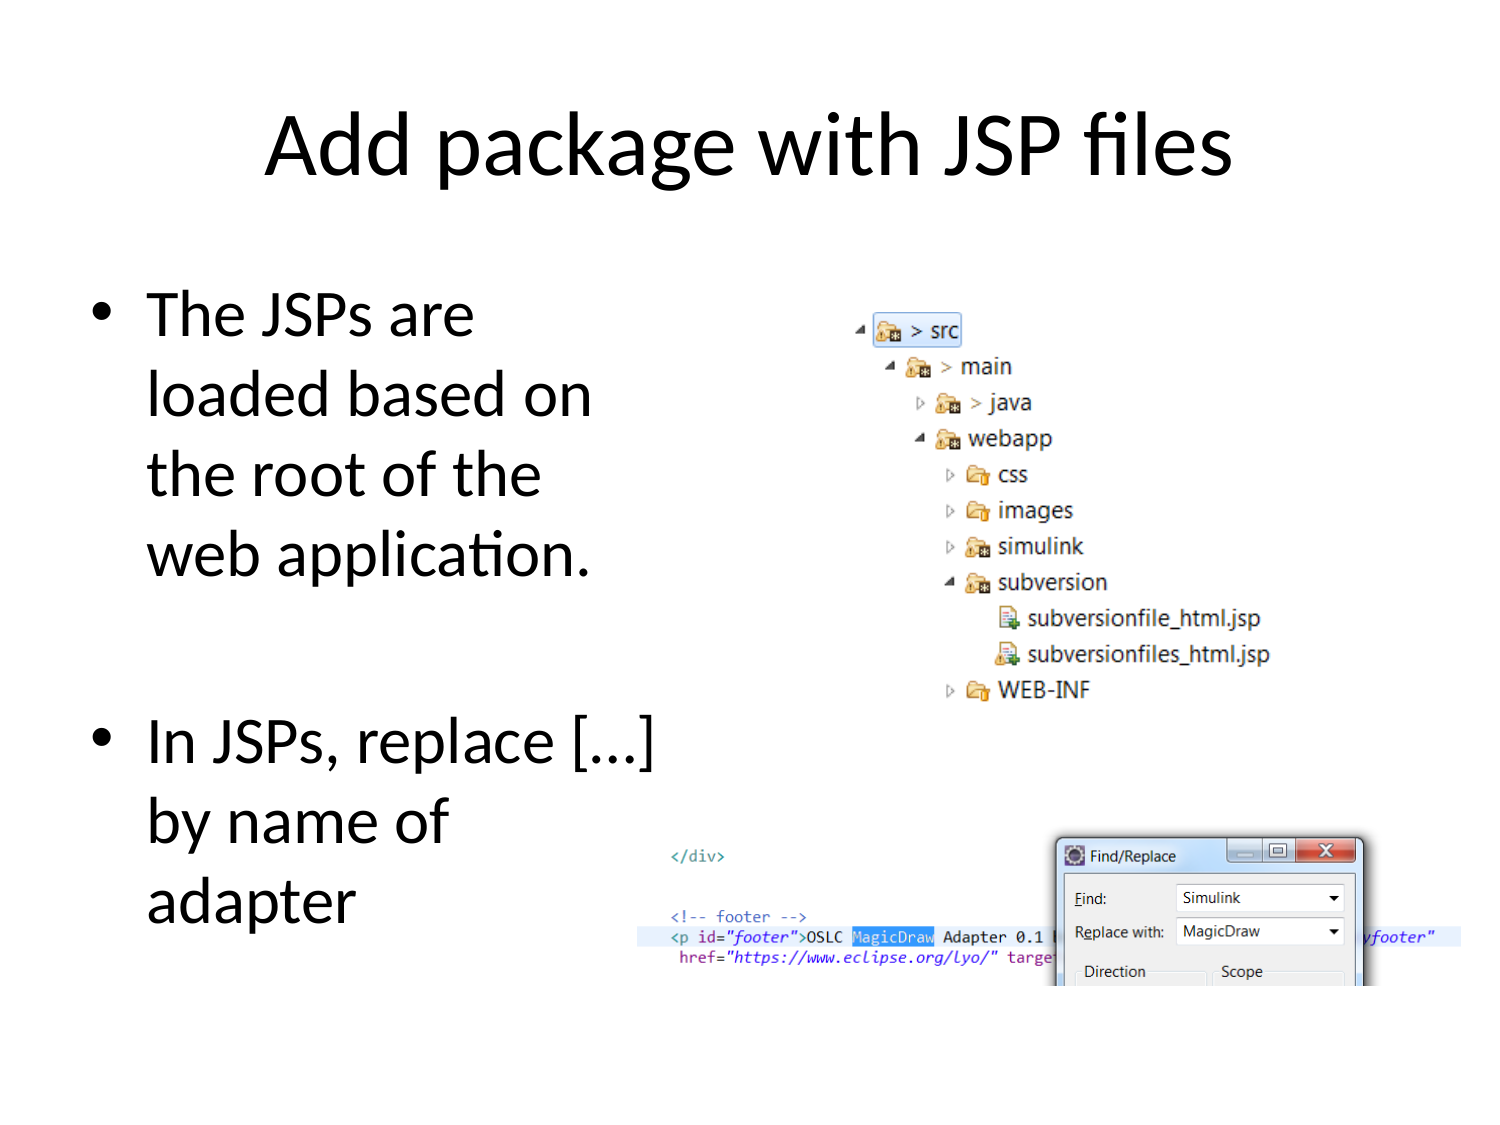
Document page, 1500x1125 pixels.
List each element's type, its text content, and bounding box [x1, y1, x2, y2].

title Add package with JSP files [75, 45, 1425, 233]
picture [637, 808, 1462, 987]
list The JSPs are loaded based on the root of the web application. In JSPs, replace […] by name of adapter [75, 262, 675, 1005]
picture [837, 312, 1341, 715]
